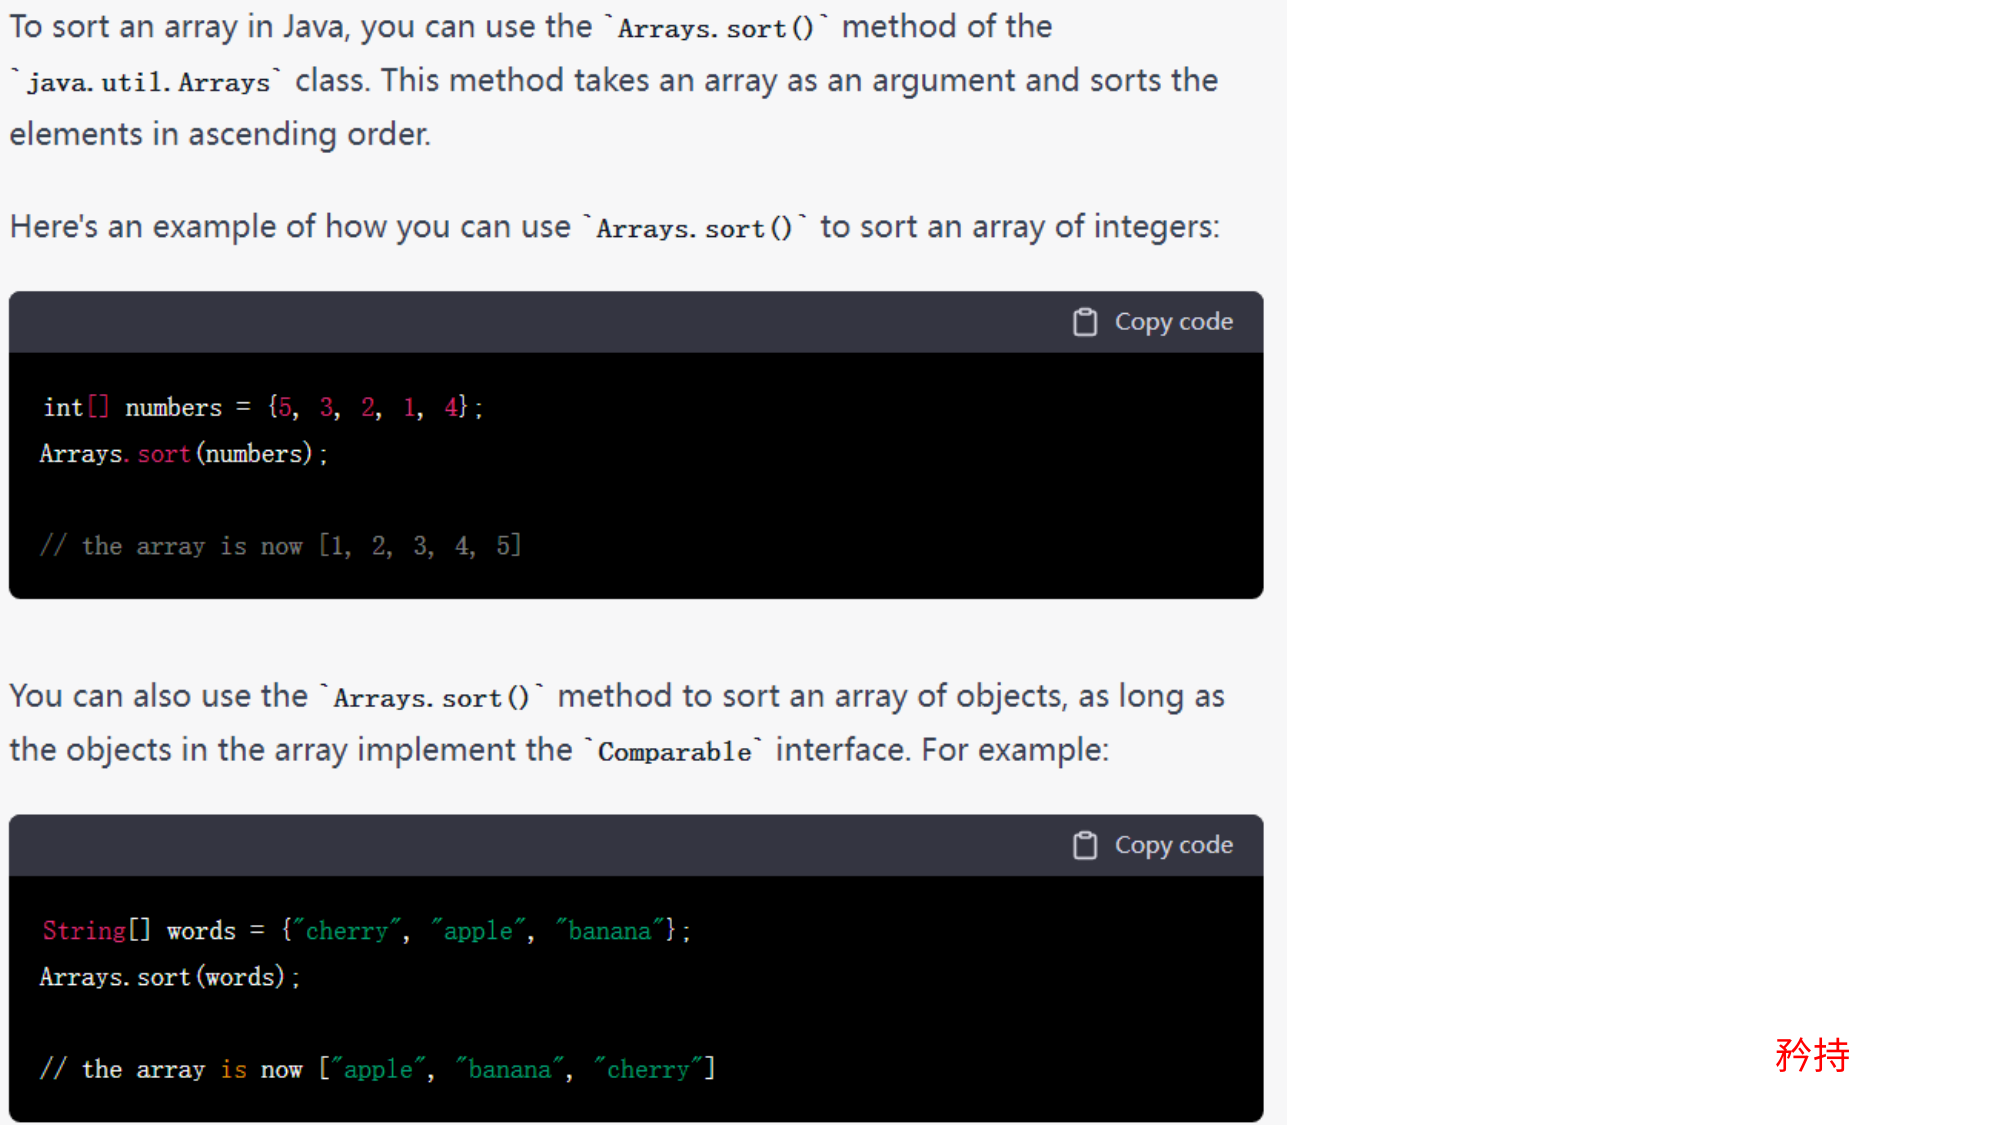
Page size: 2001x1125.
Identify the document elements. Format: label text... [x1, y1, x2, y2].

picture [0, 0, 1287, 1125]
text_box 矜持 [1761, 1024, 2000, 1085]
